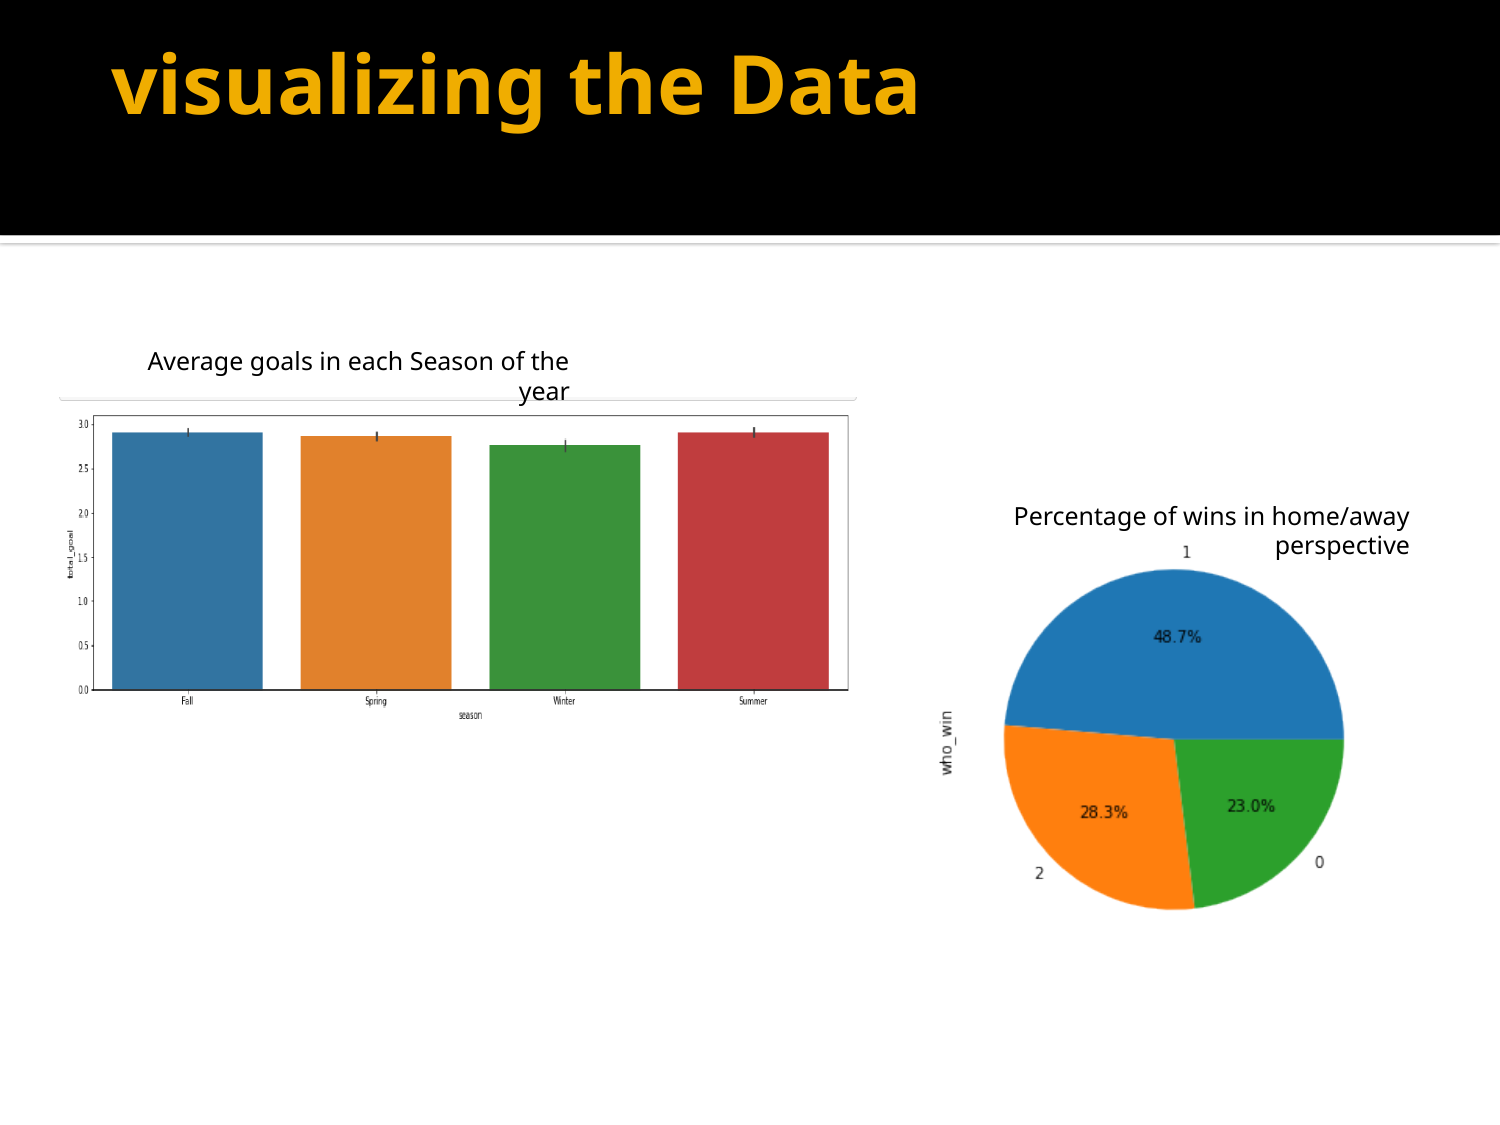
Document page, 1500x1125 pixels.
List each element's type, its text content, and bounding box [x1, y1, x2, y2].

title visualizing the Data [75, 25, 1425, 231]
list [41, 397, 886, 740]
picture [927, 516, 1398, 964]
text_box Average goals in each Season of the year [88, 338, 585, 395]
text_box Percentage of wins in home/away perspective [890, 492, 1425, 568]
